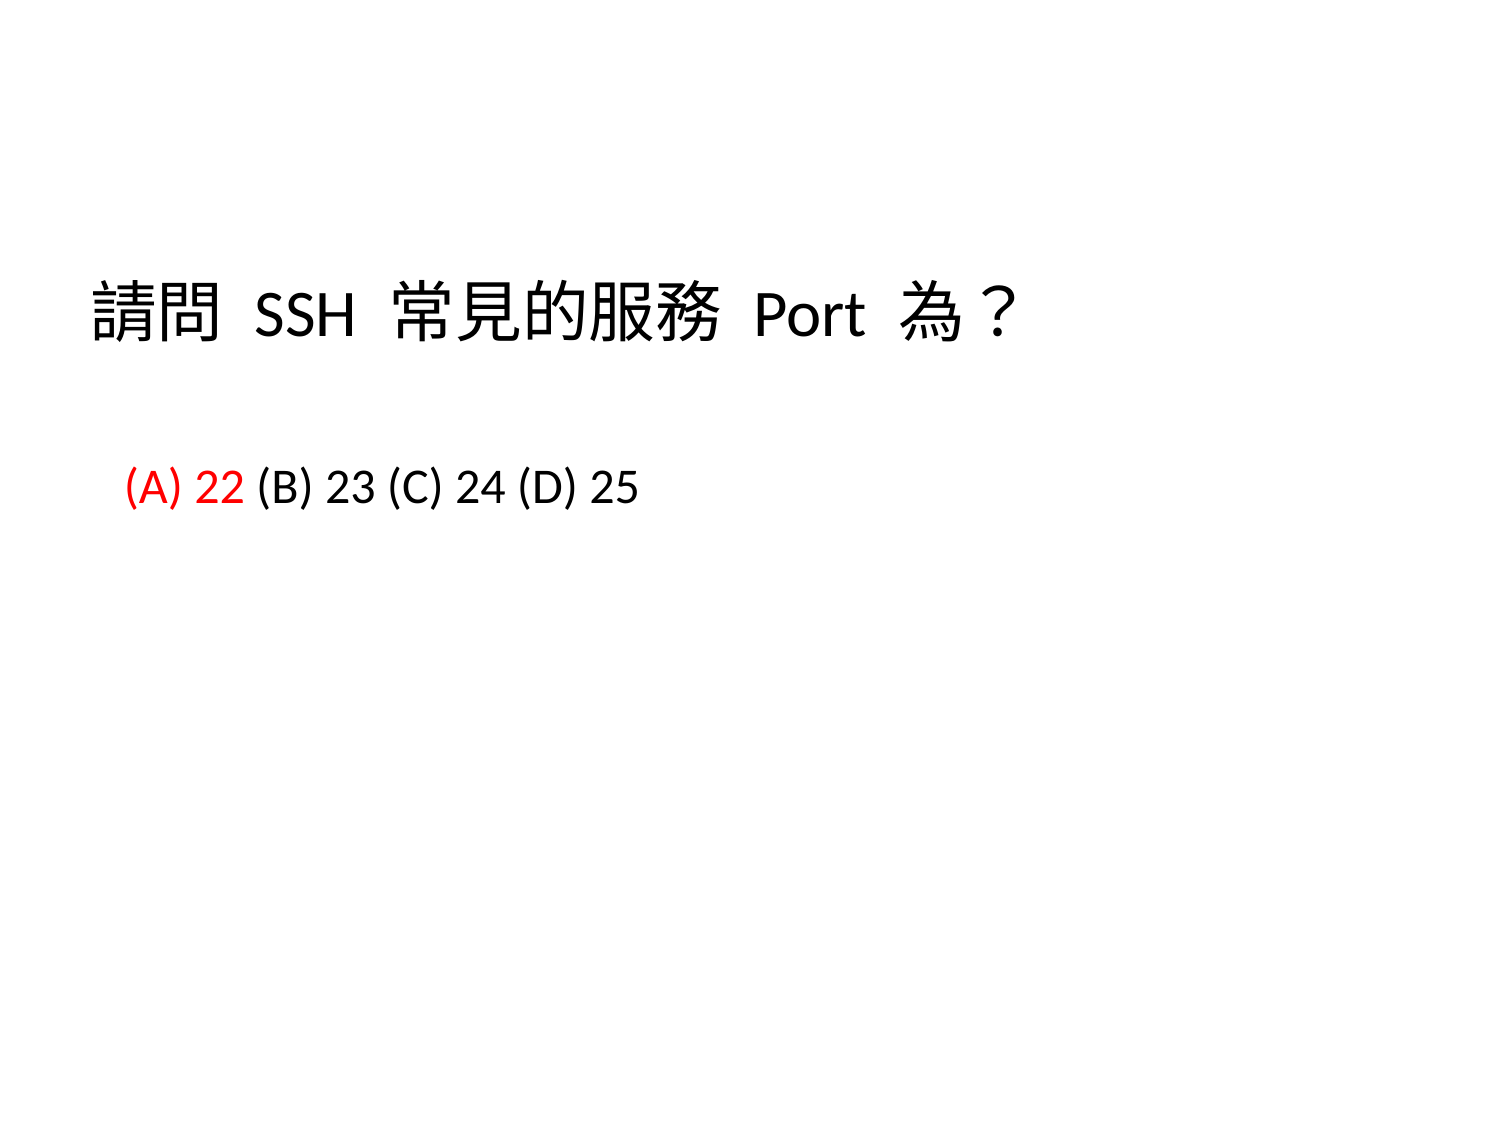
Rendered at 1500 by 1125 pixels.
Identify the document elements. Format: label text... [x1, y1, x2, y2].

list 請問 SSH 常見的服務 Port 為？ (A) 22 (B) 23 (C) 24 (D) 25 [75, 262, 1471, 811]
